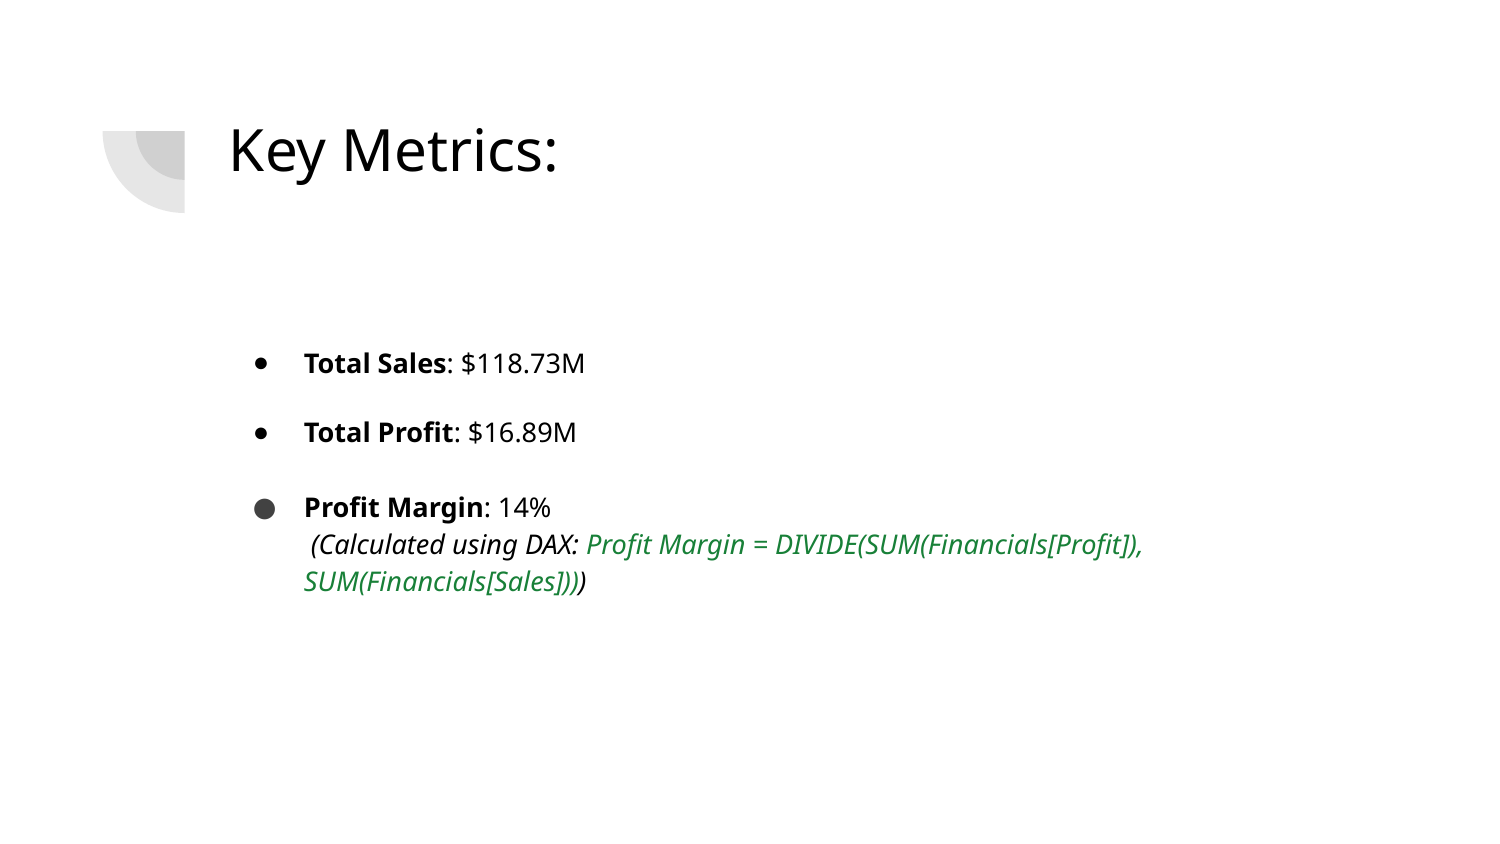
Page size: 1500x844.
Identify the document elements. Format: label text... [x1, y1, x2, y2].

title Key Metrics: [213, 98, 1368, 263]
list Total Sales: $118.73M Total Profit: $16.89M Profit Margin: 14% (Calculated using DAX: Profit Margin = DIVIDE(SUM(Financials[Profit]), SUM(Financials[Sales]))) [213, 326, 1368, 744]
